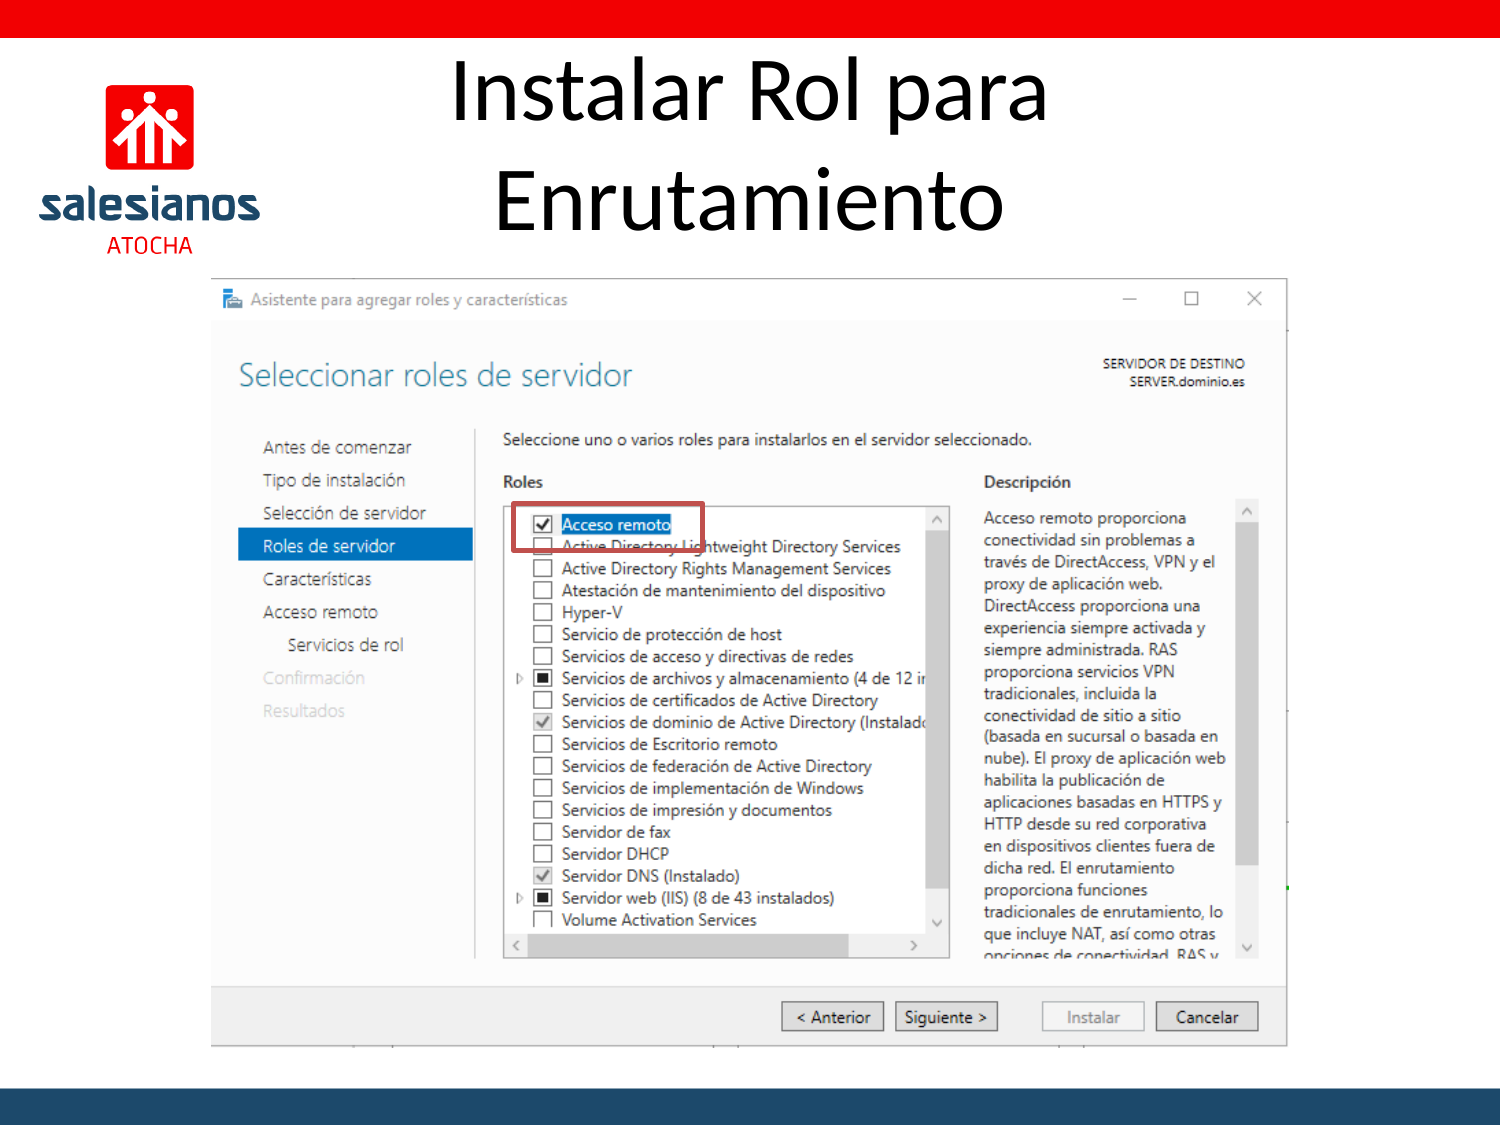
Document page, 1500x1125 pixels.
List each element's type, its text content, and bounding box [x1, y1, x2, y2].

title Instalar Rol para Enrutamiento [74, 44, 1426, 233]
picture [0, 0, 1500, 1125]
